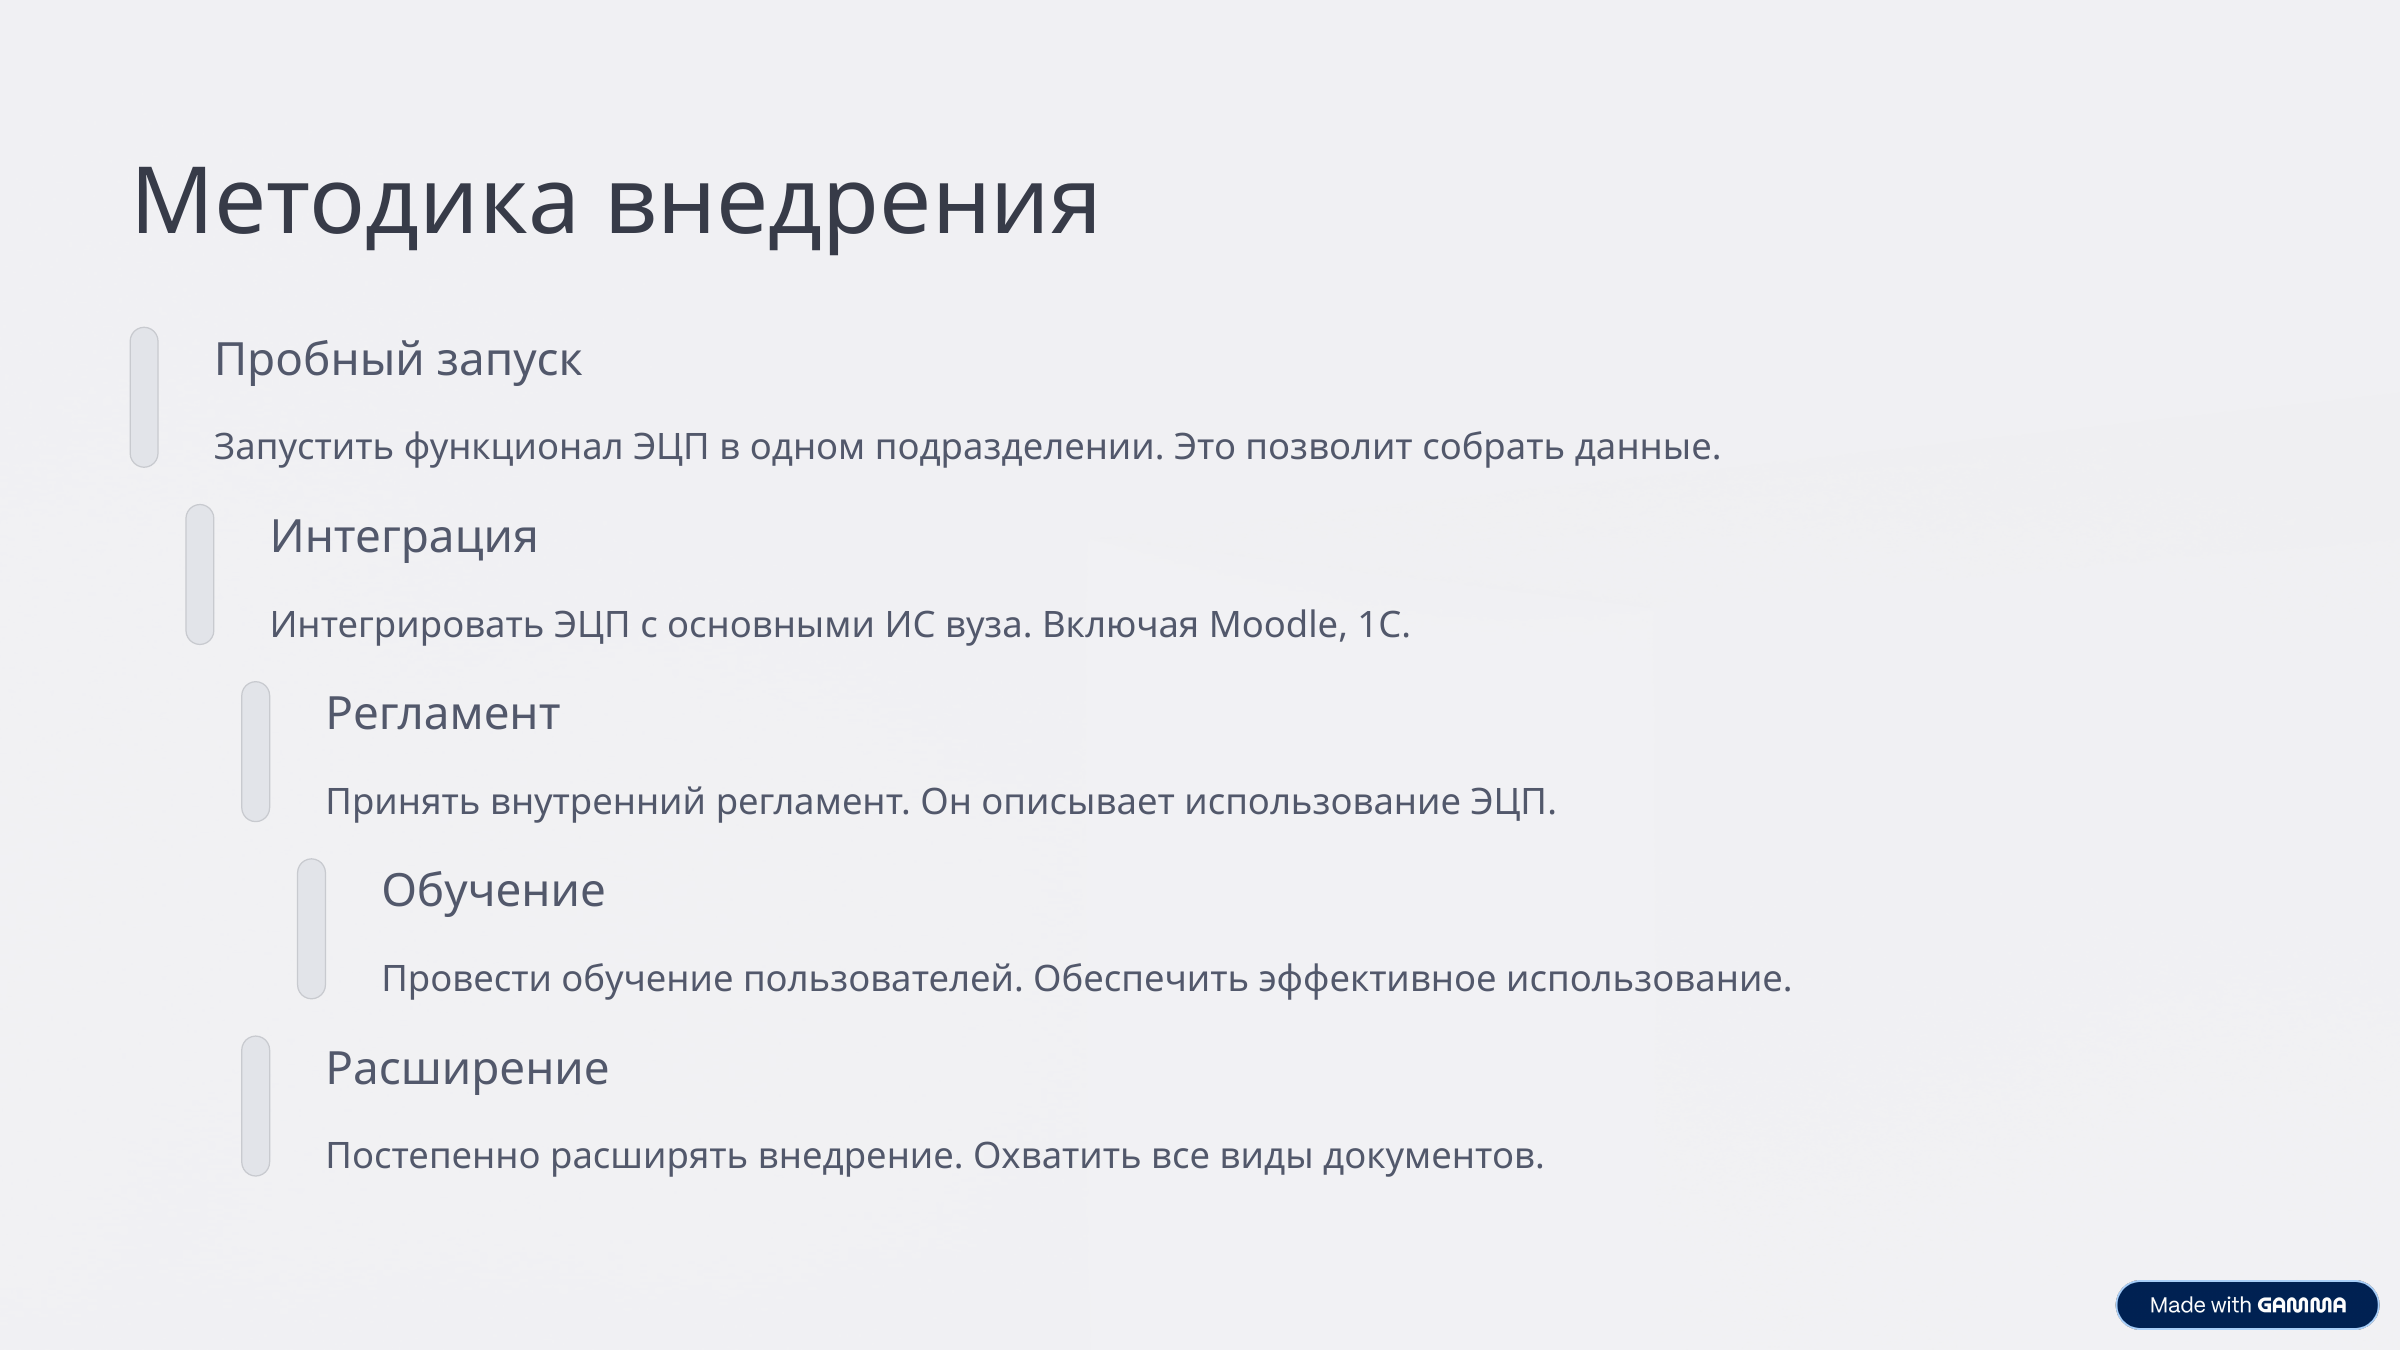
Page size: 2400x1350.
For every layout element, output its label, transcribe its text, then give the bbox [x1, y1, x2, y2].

text_box [241, 681, 270, 822]
text_box Интеграция [269, 504, 735, 563]
text_box Методика внедрения [130, 136, 1095, 253]
text_box Интегрировать ЭЦП с основными ИС вуза. Включая Moodle, 1С. [269, 584, 2270, 645]
text_box [241, 1036, 270, 1177]
text_box Обучение [381, 858, 847, 917]
text_box [185, 504, 214, 645]
text_box Регламент [325, 681, 791, 740]
text_box Принять внутренний регламент. Он описывает использование ЭЦП. [325, 762, 2270, 822]
text_box Запустить функционал ЭЦП в одном подразделении. Это позволит собрать данные. [213, 407, 2270, 468]
text_box [130, 327, 159, 468]
picture [2106, 1271, 2389, 1339]
text_box [297, 858, 326, 999]
text_box Пробный запуск [213, 327, 679, 386]
text_box Постепенно расширять внедрение. Охватить все виды документов. [325, 1116, 2270, 1176]
text_box Расширение [325, 1036, 791, 1095]
text_box Провести обучение пользователей. Обеспечить эффективное использование. [381, 939, 2270, 999]
